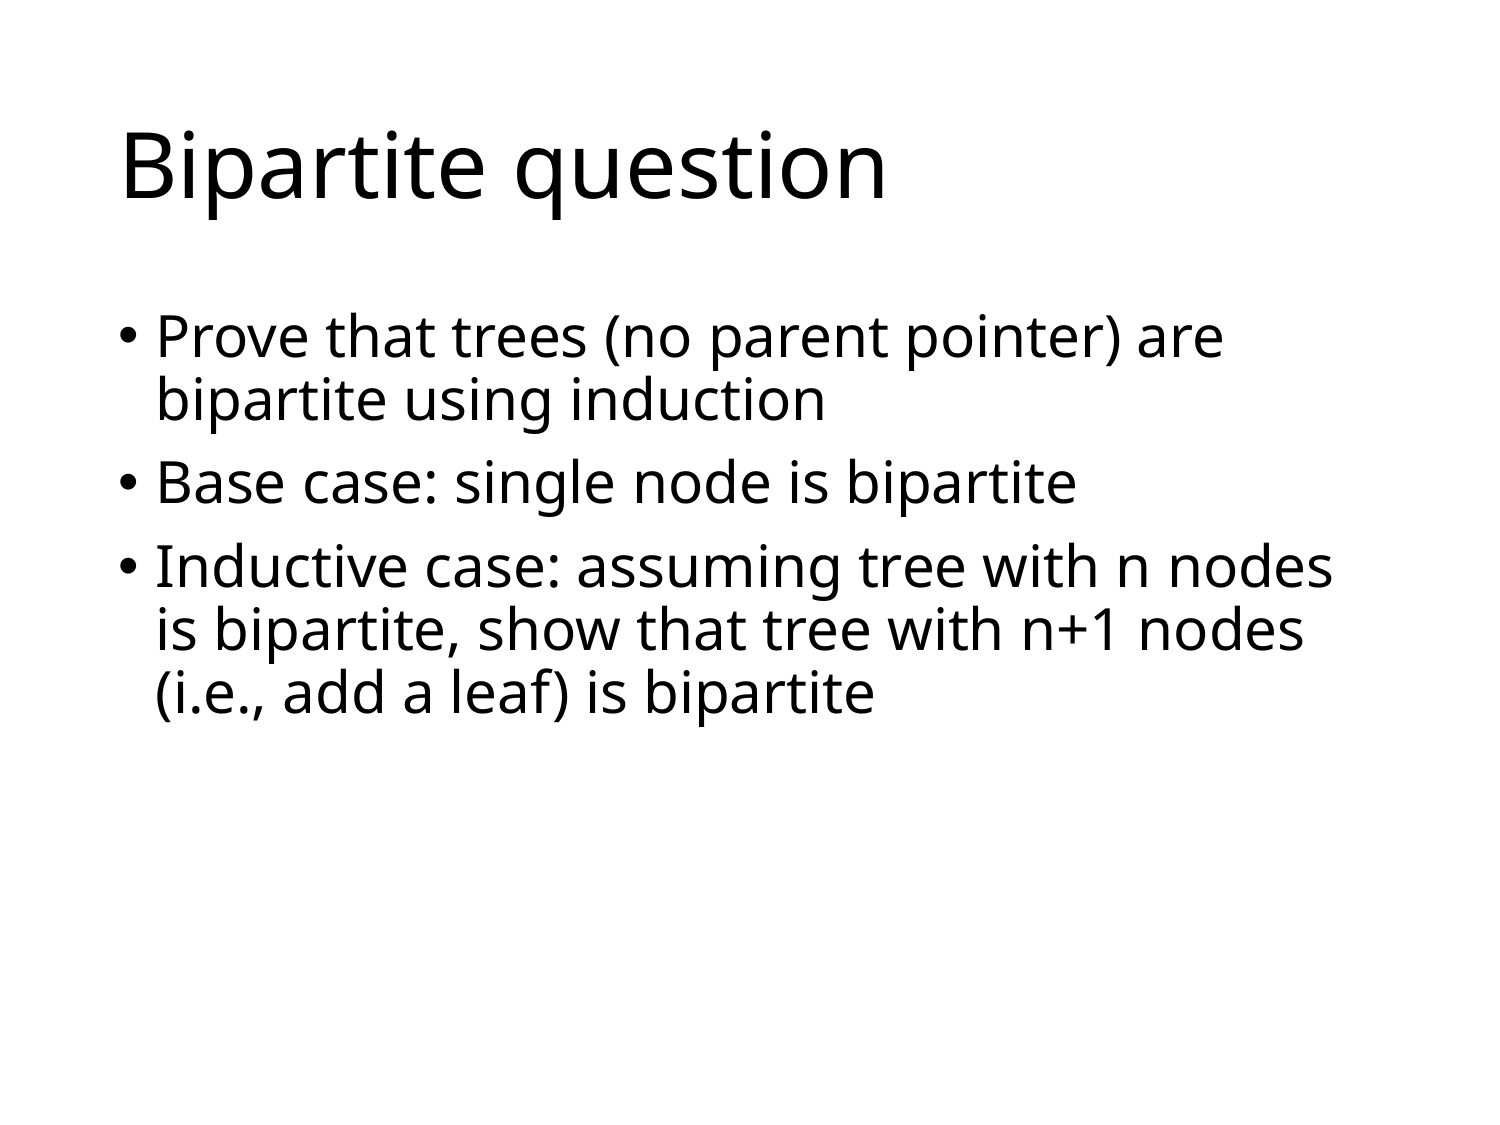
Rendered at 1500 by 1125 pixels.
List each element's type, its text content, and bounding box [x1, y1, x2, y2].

list Prove that trees (no parent pointer) are bipartite using induction Base case: single node is bipartite Inductive case: assuming tree with n nodes is bipartite, show that tree with n+1 nodes (i.e., add a leaf) is bipartite [103, 299, 1397, 1014]
title Bipartite question [103, 59, 1397, 278]
